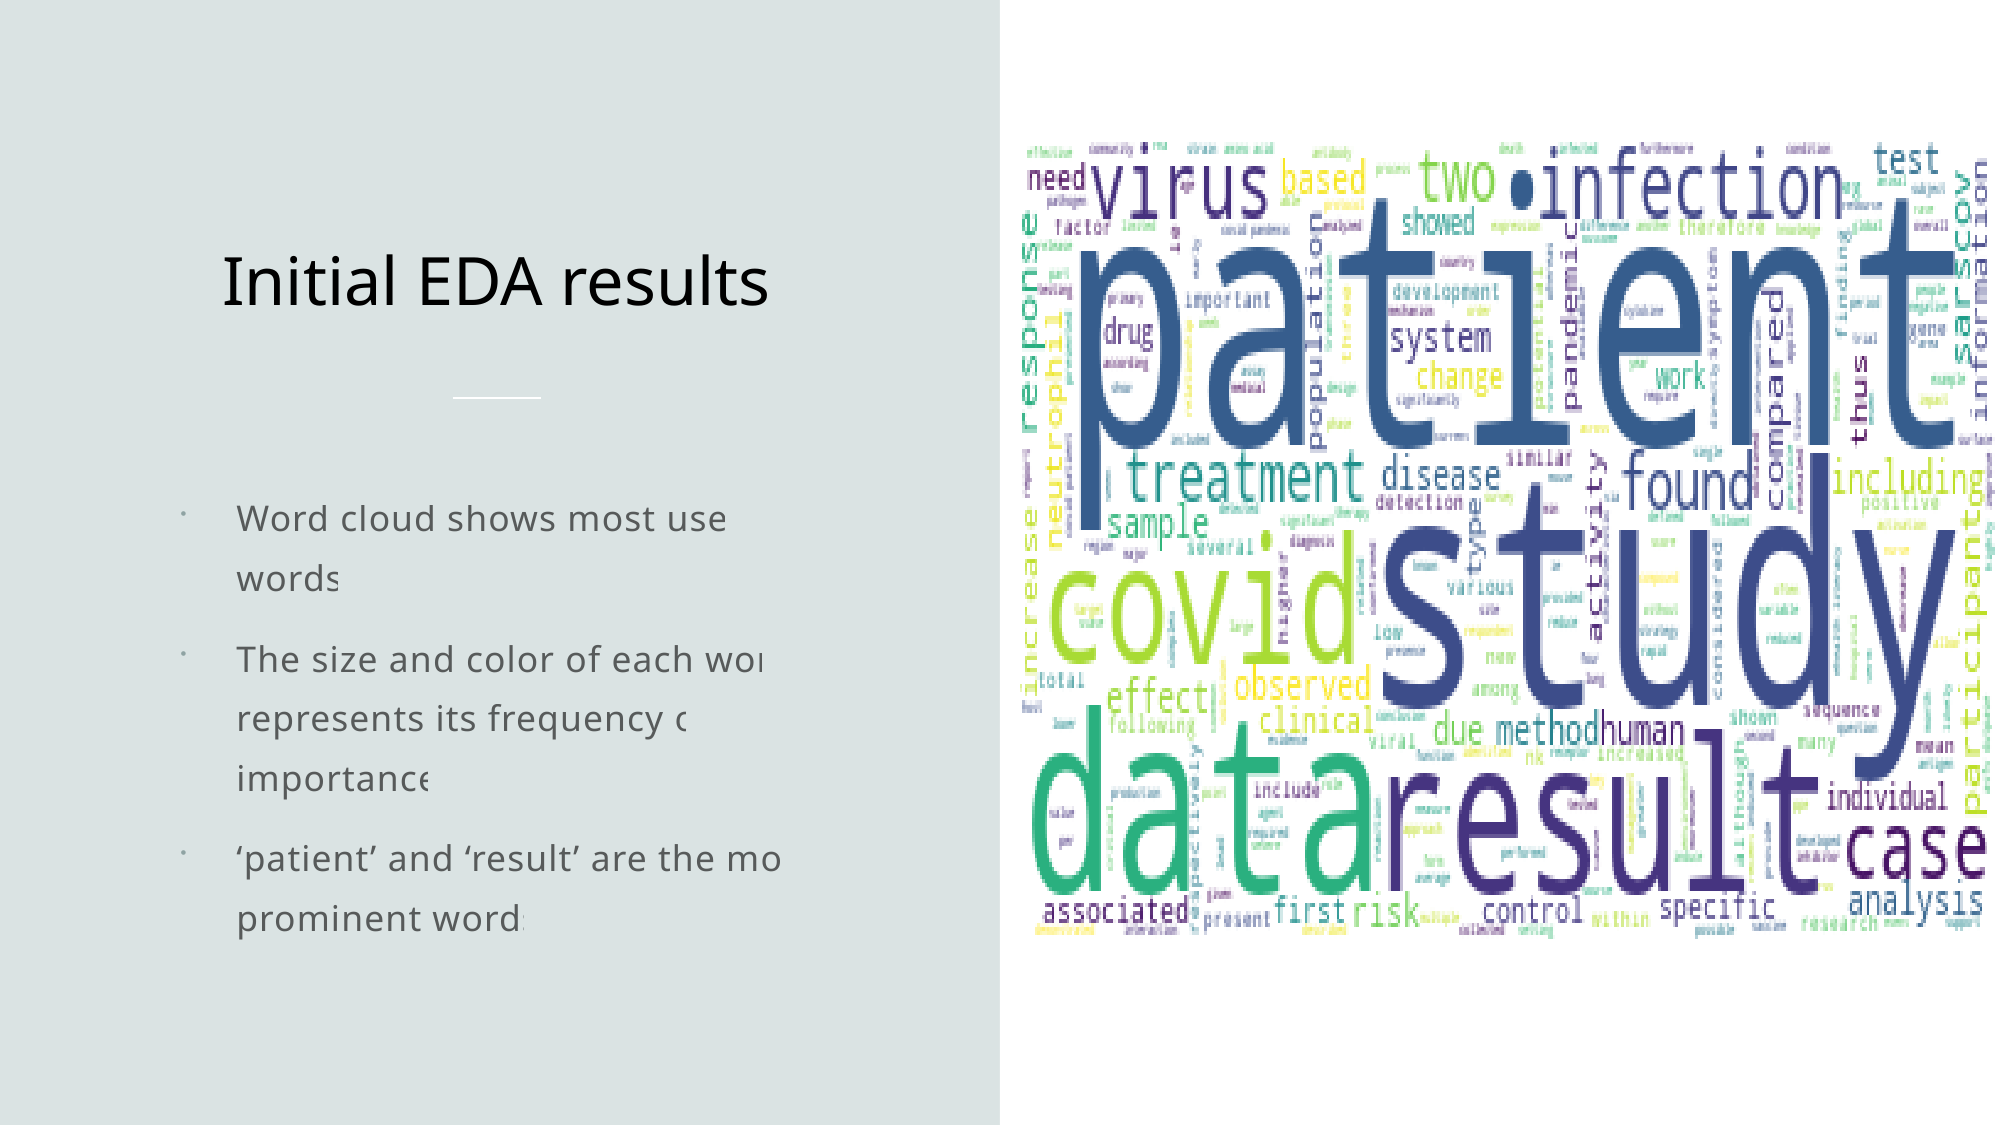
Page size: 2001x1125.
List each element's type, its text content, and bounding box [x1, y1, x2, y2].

title Initial EDA results [162, 87, 832, 327]
text_box [0, 0, 999, 1125]
list Word cloud shows most used words The size and color of each word represents its frequency or importance ‘patient’ and ‘result’ are the most prominent words [162, 471, 832, 948]
picture [1018, 138, 2000, 949]
text_box [999, 0, 2000, 1125]
